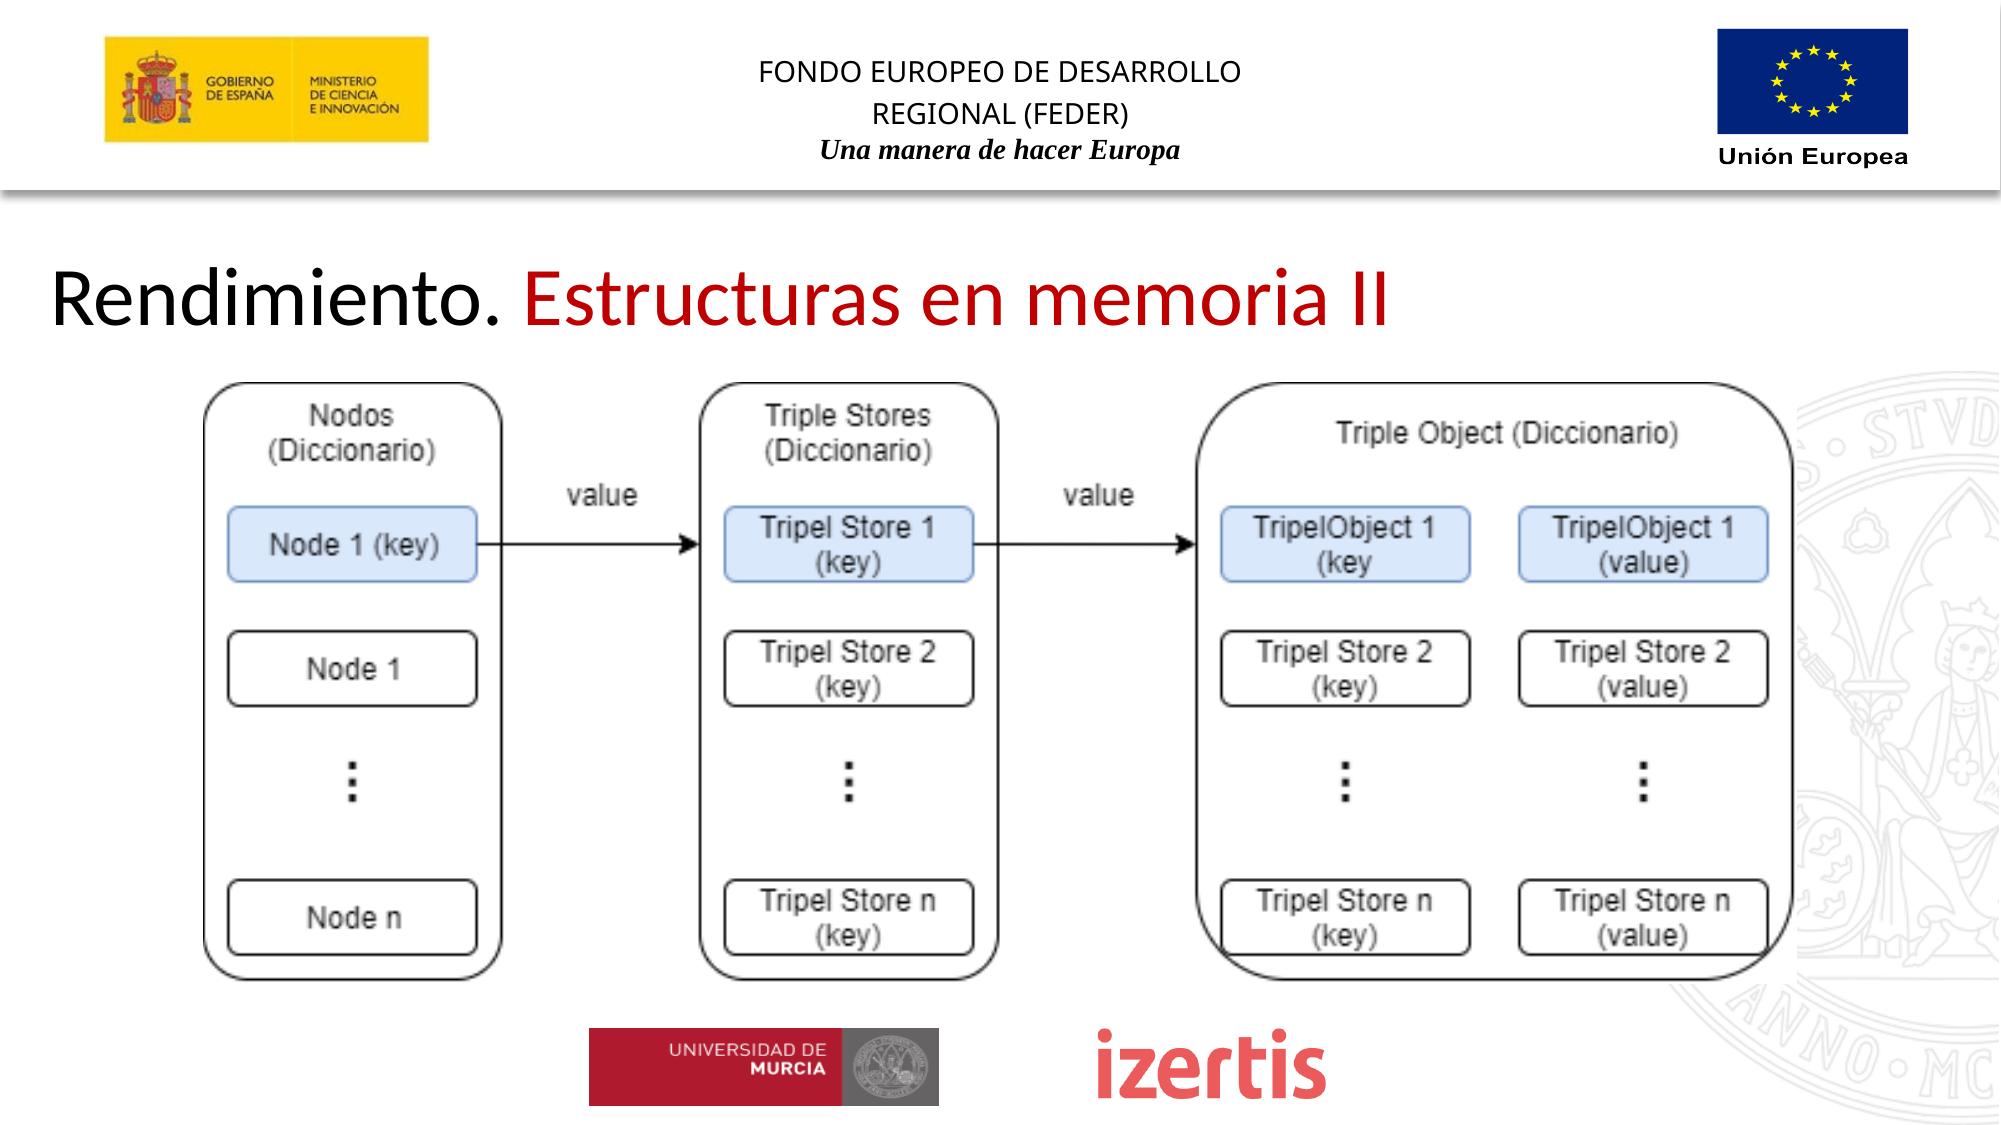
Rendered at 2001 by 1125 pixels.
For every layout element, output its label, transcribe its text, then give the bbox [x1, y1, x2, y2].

text_box Rendimiento. Estructuras en memoria II [35, 234, 1965, 350]
picture [1709, 23, 1922, 174]
picture [203, 371, 1999, 1125]
picture [1061, 1025, 1362, 1103]
picture [589, 1028, 939, 1106]
picture [103, 34, 432, 145]
